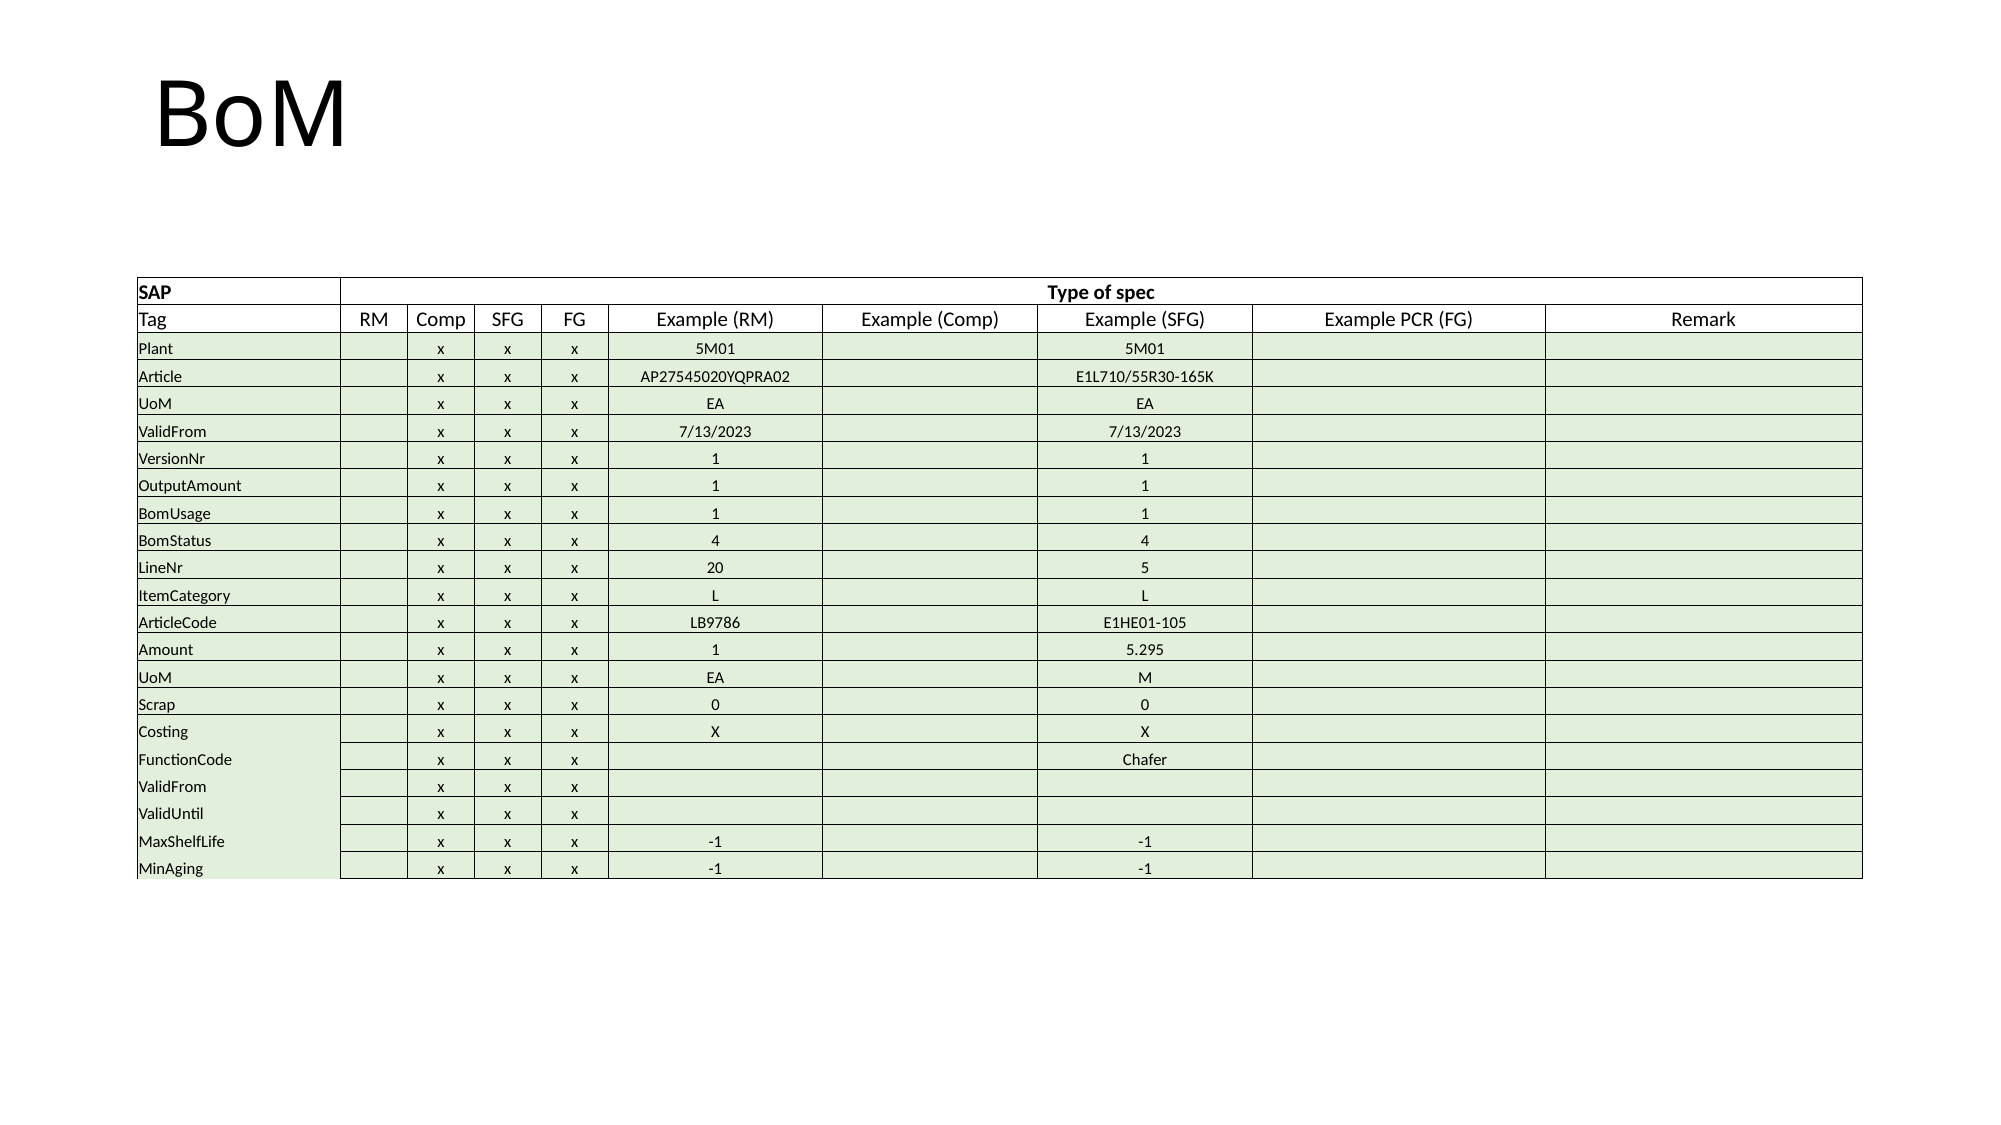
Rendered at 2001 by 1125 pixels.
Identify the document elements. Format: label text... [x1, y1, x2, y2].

table_cell [823, 333, 1037, 359]
table_cell x [475, 825, 541, 851]
table_cell x [475, 743, 541, 769]
table_cell [609, 770, 822, 796]
table_cell x [475, 442, 541, 468]
table_cell [1253, 579, 1545, 605]
table_cell x [542, 551, 608, 578]
table_cell Example (SFG) [1038, 305, 1252, 332]
table_cell L [1038, 579, 1252, 605]
table_cell [1546, 852, 1862, 878]
table_cell 5M01 [1038, 333, 1252, 359]
table_cell [823, 715, 1037, 742]
table_cell [1546, 743, 1862, 769]
table_cell ValidFrom [138, 769, 340, 797]
table_cell x [542, 797, 608, 824]
table_cell [823, 551, 1037, 578]
table_cell x [542, 333, 608, 359]
table_cell x [542, 852, 608, 878]
table_cell 5.295 [1038, 633, 1252, 660]
table_cell 0 [609, 688, 822, 714]
table_cell EA [1038, 387, 1252, 414]
table_cell x [475, 551, 541, 578]
table_cell 1 [609, 633, 822, 660]
table_cell [341, 770, 407, 796]
table_cell SFG [475, 305, 541, 332]
table_cell 0 [1038, 688, 1252, 714]
table_cell x [542, 524, 608, 550]
table_cell [1253, 852, 1545, 878]
table_cell UoM [138, 661, 340, 687]
table_cell [341, 415, 407, 441]
table_cell x [408, 688, 474, 714]
table_cell [823, 469, 1037, 496]
table_cell x [408, 524, 474, 550]
table_cell x [408, 852, 474, 878]
table_cell 7/13/2023 [1038, 415, 1252, 441]
table_cell x [475, 360, 541, 386]
text_box BoM [137, 59, 1863, 278]
table_cell [1253, 743, 1545, 769]
table_cell [1546, 688, 1862, 714]
table_cell x [408, 469, 474, 496]
table_cell x [542, 497, 608, 523]
table_cell [341, 661, 407, 687]
table_cell [823, 688, 1037, 714]
table_cell 1 [1038, 469, 1252, 496]
table_cell x [542, 715, 608, 742]
table_cell [1546, 360, 1862, 386]
table_cell 20 [609, 551, 822, 578]
table_cell x [542, 579, 608, 605]
table_cell 1 [1038, 497, 1252, 523]
table_cell [1546, 770, 1862, 796]
table_cell [1546, 661, 1862, 687]
table_cell [823, 360, 1037, 386]
table_cell [1546, 633, 1862, 660]
table_cell x [542, 688, 608, 714]
table_cell -1 [1038, 825, 1252, 851]
table_cell x [408, 360, 474, 386]
table_cell x [475, 524, 541, 550]
table_cell [1253, 497, 1545, 523]
table_cell [823, 633, 1037, 660]
table_cell x [408, 551, 474, 578]
table_cell [341, 852, 407, 878]
table_cell VersionNr [138, 442, 340, 468]
table_cell [823, 825, 1037, 851]
table_cell [823, 852, 1037, 878]
table_cell Remark [1546, 305, 1862, 332]
table_cell [1253, 469, 1545, 496]
table_cell [823, 770, 1037, 796]
table_cell 1 [609, 442, 822, 468]
table_cell 1 [609, 497, 822, 523]
table_cell x [408, 497, 474, 523]
table_cell Comp [408, 305, 474, 332]
table_cell AP27545020YQPRA02 [609, 360, 822, 386]
table_cell [1038, 797, 1252, 824]
table_cell [823, 524, 1037, 550]
table_cell x [542, 469, 608, 496]
table_cell FunctionCode [138, 742, 340, 769]
table_cell 1 [1038, 442, 1252, 468]
table_cell x [408, 797, 474, 824]
table_cell x [475, 661, 541, 687]
table_cell 4 [1038, 524, 1252, 550]
table_cell [823, 743, 1037, 769]
table_cell -1 [609, 852, 822, 878]
table_cell x [542, 770, 608, 796]
table_cell x [408, 661, 474, 687]
table_cell [1253, 825, 1545, 851]
table_cell x [475, 469, 541, 496]
table_cell [1253, 333, 1545, 359]
table_cell x [408, 715, 474, 742]
table_cell [1253, 360, 1545, 386]
table_cell [609, 743, 822, 769]
table_cell [341, 551, 407, 578]
table_cell x [475, 770, 541, 796]
table_cell [341, 606, 407, 632]
table_cell x [475, 497, 541, 523]
table_cell [341, 333, 407, 359]
table_cell L [609, 579, 822, 605]
table_cell x [475, 387, 541, 414]
table_cell [1546, 497, 1862, 523]
table_cell -1 [1038, 852, 1252, 878]
table_cell x [475, 415, 541, 441]
table_cell [823, 442, 1037, 468]
table_cell x [408, 442, 474, 468]
table_cell x [542, 442, 608, 468]
table_cell x [408, 387, 474, 414]
table_cell MinAging [138, 852, 340, 879]
table_cell E1L710/55R30-165K [1038, 360, 1252, 386]
table_cell Costing [138, 715, 340, 742]
table_cell [1546, 715, 1862, 742]
table_cell [341, 387, 407, 414]
table_cell Amount [138, 633, 340, 660]
table_cell [1038, 770, 1252, 796]
table_cell [1253, 770, 1545, 796]
table_cell LB9786 [609, 606, 822, 632]
table_cell [1546, 442, 1862, 468]
table_cell x [475, 633, 541, 660]
table_header SAP [138, 278, 340, 304]
table_cell x [475, 688, 541, 714]
table_cell [1546, 415, 1862, 441]
table_cell Chafer [1038, 743, 1252, 769]
table_cell [341, 469, 407, 496]
table_cell Example PCR (FG) [1253, 305, 1545, 332]
table_cell x [475, 715, 541, 742]
table_cell [823, 387, 1037, 414]
table_cell x [542, 825, 608, 851]
table_cell MaxShelfLife [138, 824, 340, 852]
table_cell [823, 579, 1037, 605]
table_cell [823, 797, 1037, 824]
table_cell x [408, 579, 474, 605]
table_cell [341, 360, 407, 386]
table_cell [1253, 606, 1545, 632]
table_cell x [542, 743, 608, 769]
table_cell [341, 579, 407, 605]
table_cell x [475, 333, 541, 359]
table_cell x [542, 360, 608, 386]
table_cell [341, 633, 407, 660]
table_cell Tag [138, 305, 340, 332]
table_cell [1253, 797, 1545, 824]
table_cell [341, 715, 407, 742]
table_cell [341, 825, 407, 851]
table_cell EA [609, 661, 822, 687]
table_cell RM [341, 305, 407, 332]
table_cell [1546, 524, 1862, 550]
table_cell [341, 497, 407, 523]
table_cell ArticleCode [138, 606, 340, 632]
table_cell EA [609, 387, 822, 414]
table_cell 4 [609, 524, 822, 550]
table_cell M [1038, 661, 1252, 687]
table_header Type of spec [341, 278, 1862, 304]
table_cell 5 [1038, 551, 1252, 578]
table_cell x [542, 415, 608, 441]
table_cell BomStatus [138, 524, 340, 550]
table_cell [1253, 688, 1545, 714]
table_cell [341, 797, 407, 824]
table_cell Plant [138, 333, 340, 359]
table_cell X [609, 715, 822, 742]
table_cell [1253, 524, 1545, 550]
table_cell [1253, 633, 1545, 660]
table_cell FG [542, 305, 608, 332]
table_cell Article [138, 360, 340, 386]
table_cell x [542, 606, 608, 632]
table_cell LineNr [138, 551, 340, 578]
table_cell [823, 497, 1037, 523]
table_cell [823, 661, 1037, 687]
table_cell BomUsage [138, 497, 340, 523]
table_cell E1HE01-105 [1038, 606, 1252, 632]
table_cell 7/13/2023 [609, 415, 822, 441]
table_cell x [408, 606, 474, 632]
table_cell x [542, 633, 608, 660]
table_cell x [475, 606, 541, 632]
table_cell ValidFrom [138, 415, 340, 441]
table_cell [1546, 333, 1862, 359]
table_cell OutputAmount [138, 469, 340, 496]
table_cell x [542, 387, 608, 414]
table_cell [1546, 579, 1862, 605]
table_cell X [1038, 715, 1252, 742]
table_cell x [408, 743, 474, 769]
table_cell UoM [138, 387, 340, 414]
table_cell ValidUntil [138, 797, 340, 824]
table_cell x [475, 797, 541, 824]
table_cell [341, 524, 407, 550]
table_cell Example (Comp) [823, 305, 1037, 332]
table_cell [1546, 606, 1862, 632]
table_cell x [408, 415, 474, 441]
table_cell -1 [609, 825, 822, 851]
table_cell x [408, 333, 474, 359]
table_cell [1546, 387, 1862, 414]
table_cell [1253, 661, 1545, 687]
table_cell [1253, 715, 1545, 742]
table_cell x [475, 579, 541, 605]
table_cell [823, 606, 1037, 632]
table_cell [341, 688, 407, 714]
table_cell x [542, 661, 608, 687]
table_cell [341, 743, 407, 769]
table_cell 1 [609, 469, 822, 496]
table_cell [1546, 797, 1862, 824]
table_cell [1546, 825, 1862, 851]
table_cell [1253, 442, 1545, 468]
table_cell ItemCategory [138, 579, 340, 605]
table_cell x [475, 852, 541, 878]
table_cell x [408, 770, 474, 796]
table_cell Example (RM) [609, 305, 822, 332]
table_cell [1253, 551, 1545, 578]
table_cell [823, 415, 1037, 441]
table_cell [1253, 415, 1545, 441]
table_cell [1546, 469, 1862, 496]
table_cell [1546, 551, 1862, 578]
table_cell [341, 442, 407, 468]
table_cell x [408, 825, 474, 851]
table_cell x [408, 633, 474, 660]
table_cell 5M01 [609, 333, 822, 359]
table_cell Scrap [138, 688, 340, 714]
table_cell [1253, 387, 1545, 414]
table_cell [609, 797, 822, 824]
